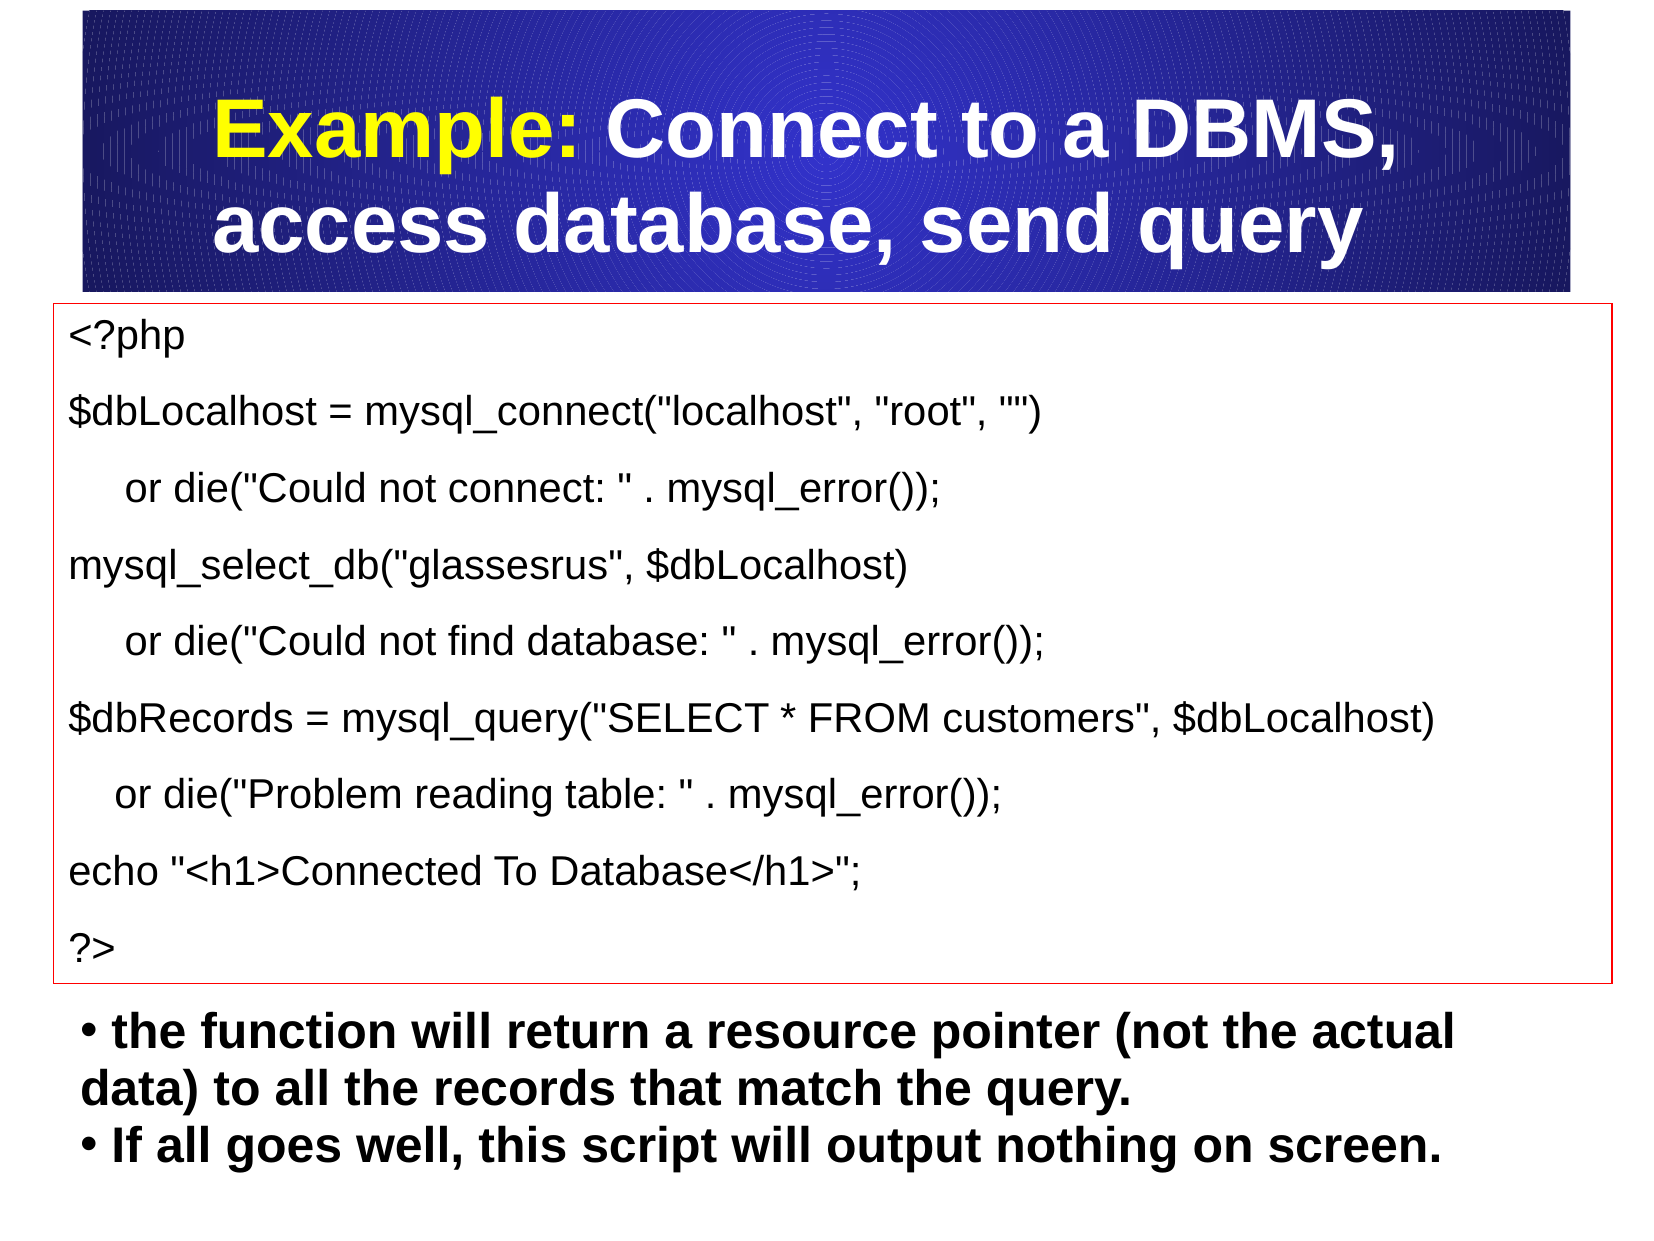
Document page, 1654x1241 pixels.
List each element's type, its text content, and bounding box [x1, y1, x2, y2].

text_box the function will return a resource pointer (not the actual data) to all the records that match the query. If all goes well, this script will output nothing on screen. [65, 995, 1555, 1181]
title Example: Connect to a DBMS, access database, send query [82, 10, 1571, 292]
text_box <?php $dbLocalhost = mysql_connect("localhost", "root", "") or die("Could not connect: " . mysql_error()); mysql_select_db("glassesrus", $dbLocalhost) or die("Could not find database: " . mysql_error()); $dbRecords = mysql_query("SELECT * FROM customers", $dbLocalhost) or die("Problem reading table: " . mysql_error()); echo "<h1>Connected To Database</h1>"; ?> [53, 303, 1612, 984]
